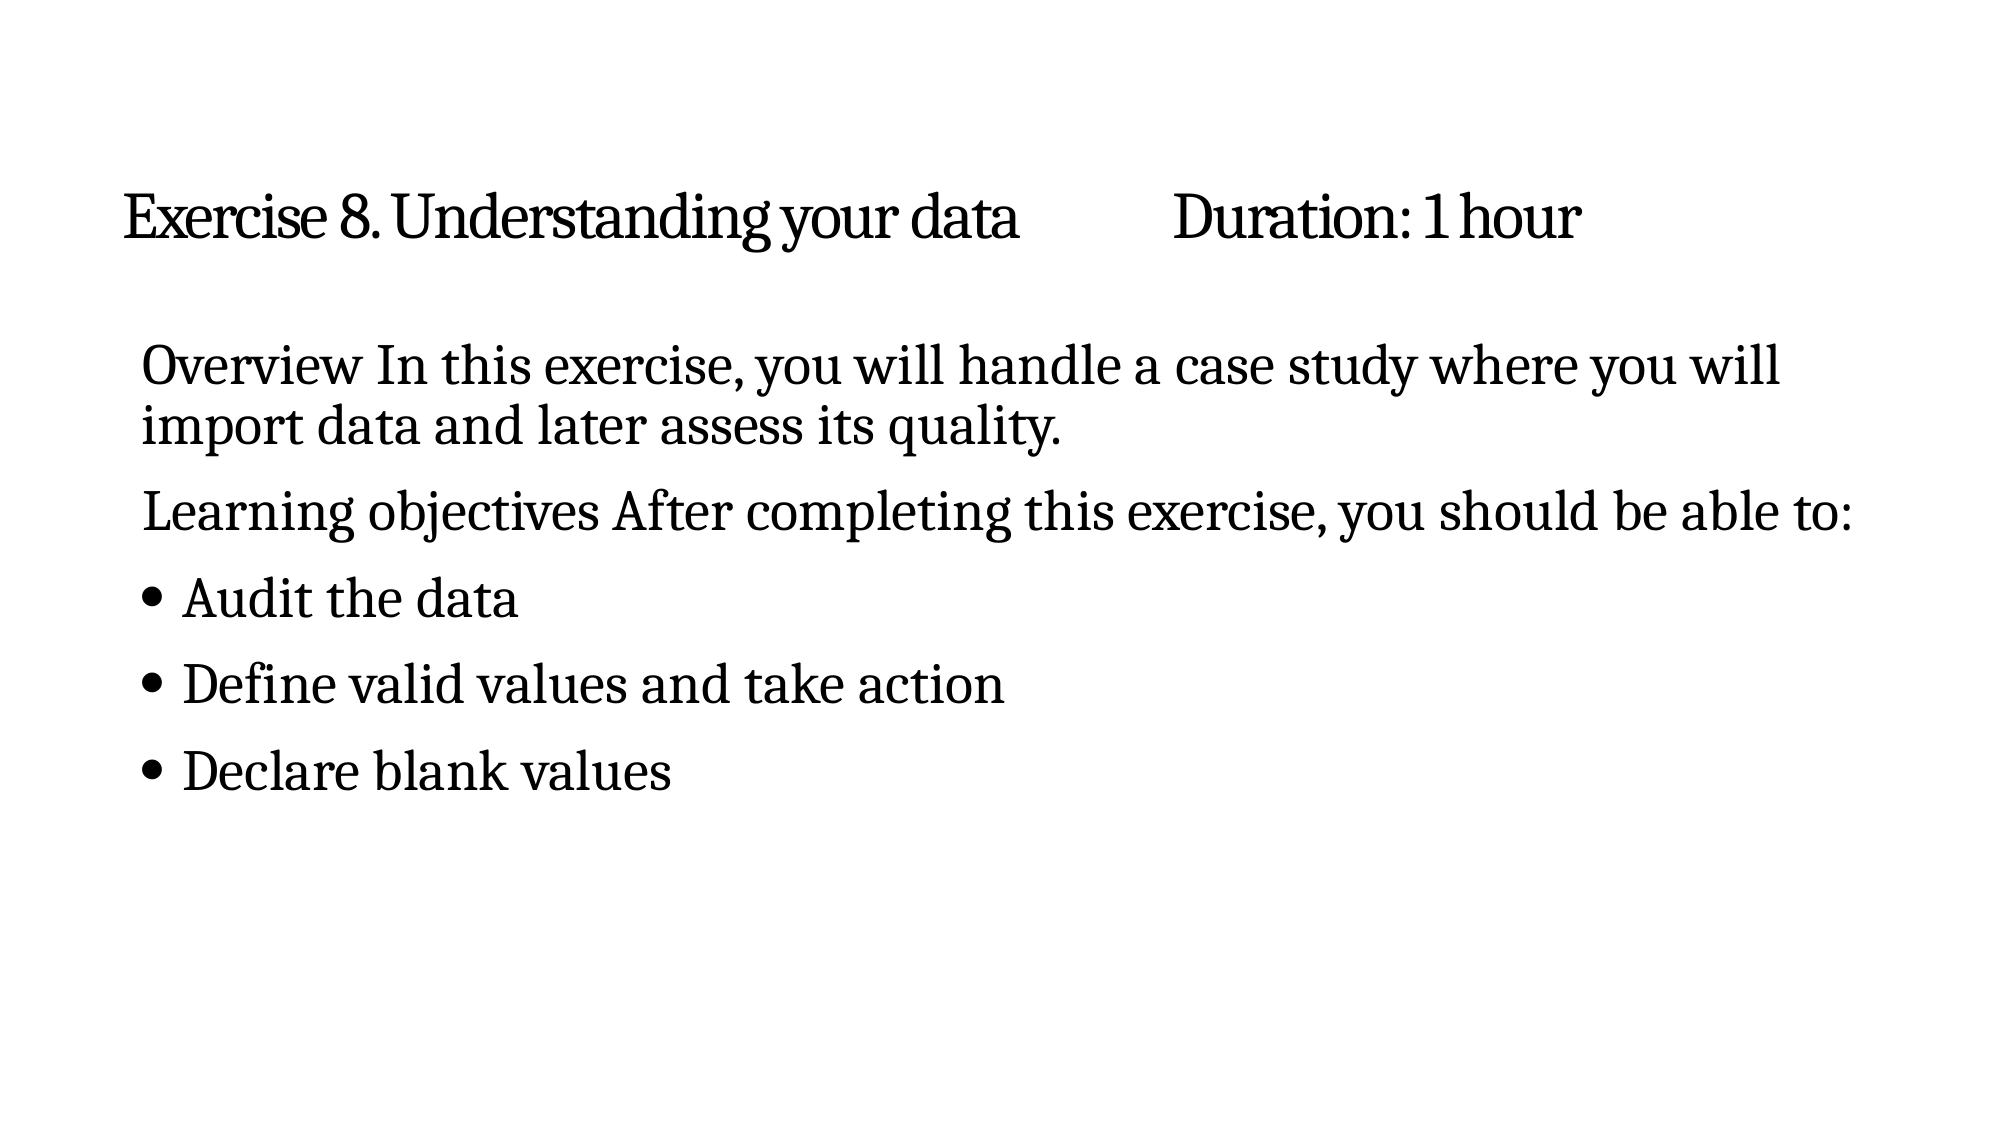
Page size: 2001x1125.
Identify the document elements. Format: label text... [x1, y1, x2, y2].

title Exercise 8. Understanding your data Duration: 1 hour [107, 81, 1875, 354]
list Overview In this exercise, you will handle a case study where you will import data and later assess its quality. Learning objectives After completing this exercise, you should be able to:  Audit the data  Define valid values and take action  Declare blank values [111, 329, 1876, 948]
